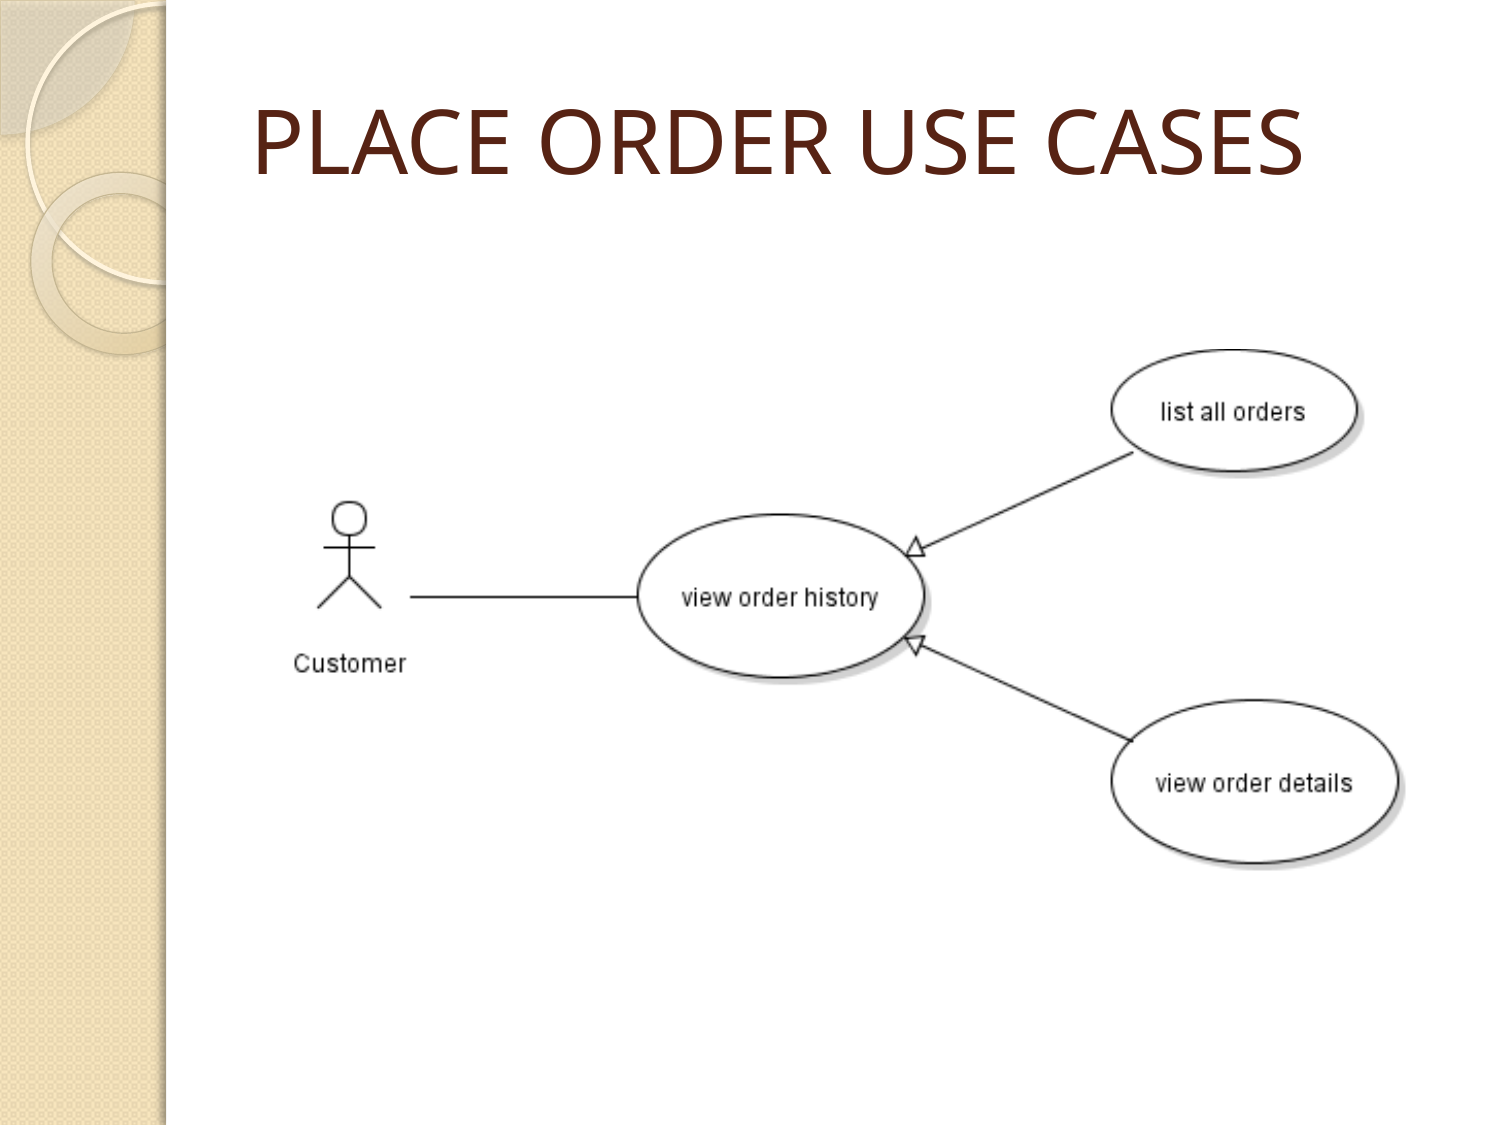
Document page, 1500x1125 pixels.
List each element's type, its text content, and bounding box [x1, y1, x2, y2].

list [287, 349, 1410, 876]
title PLACE ORDER USE CASES [235, 45, 1466, 233]
